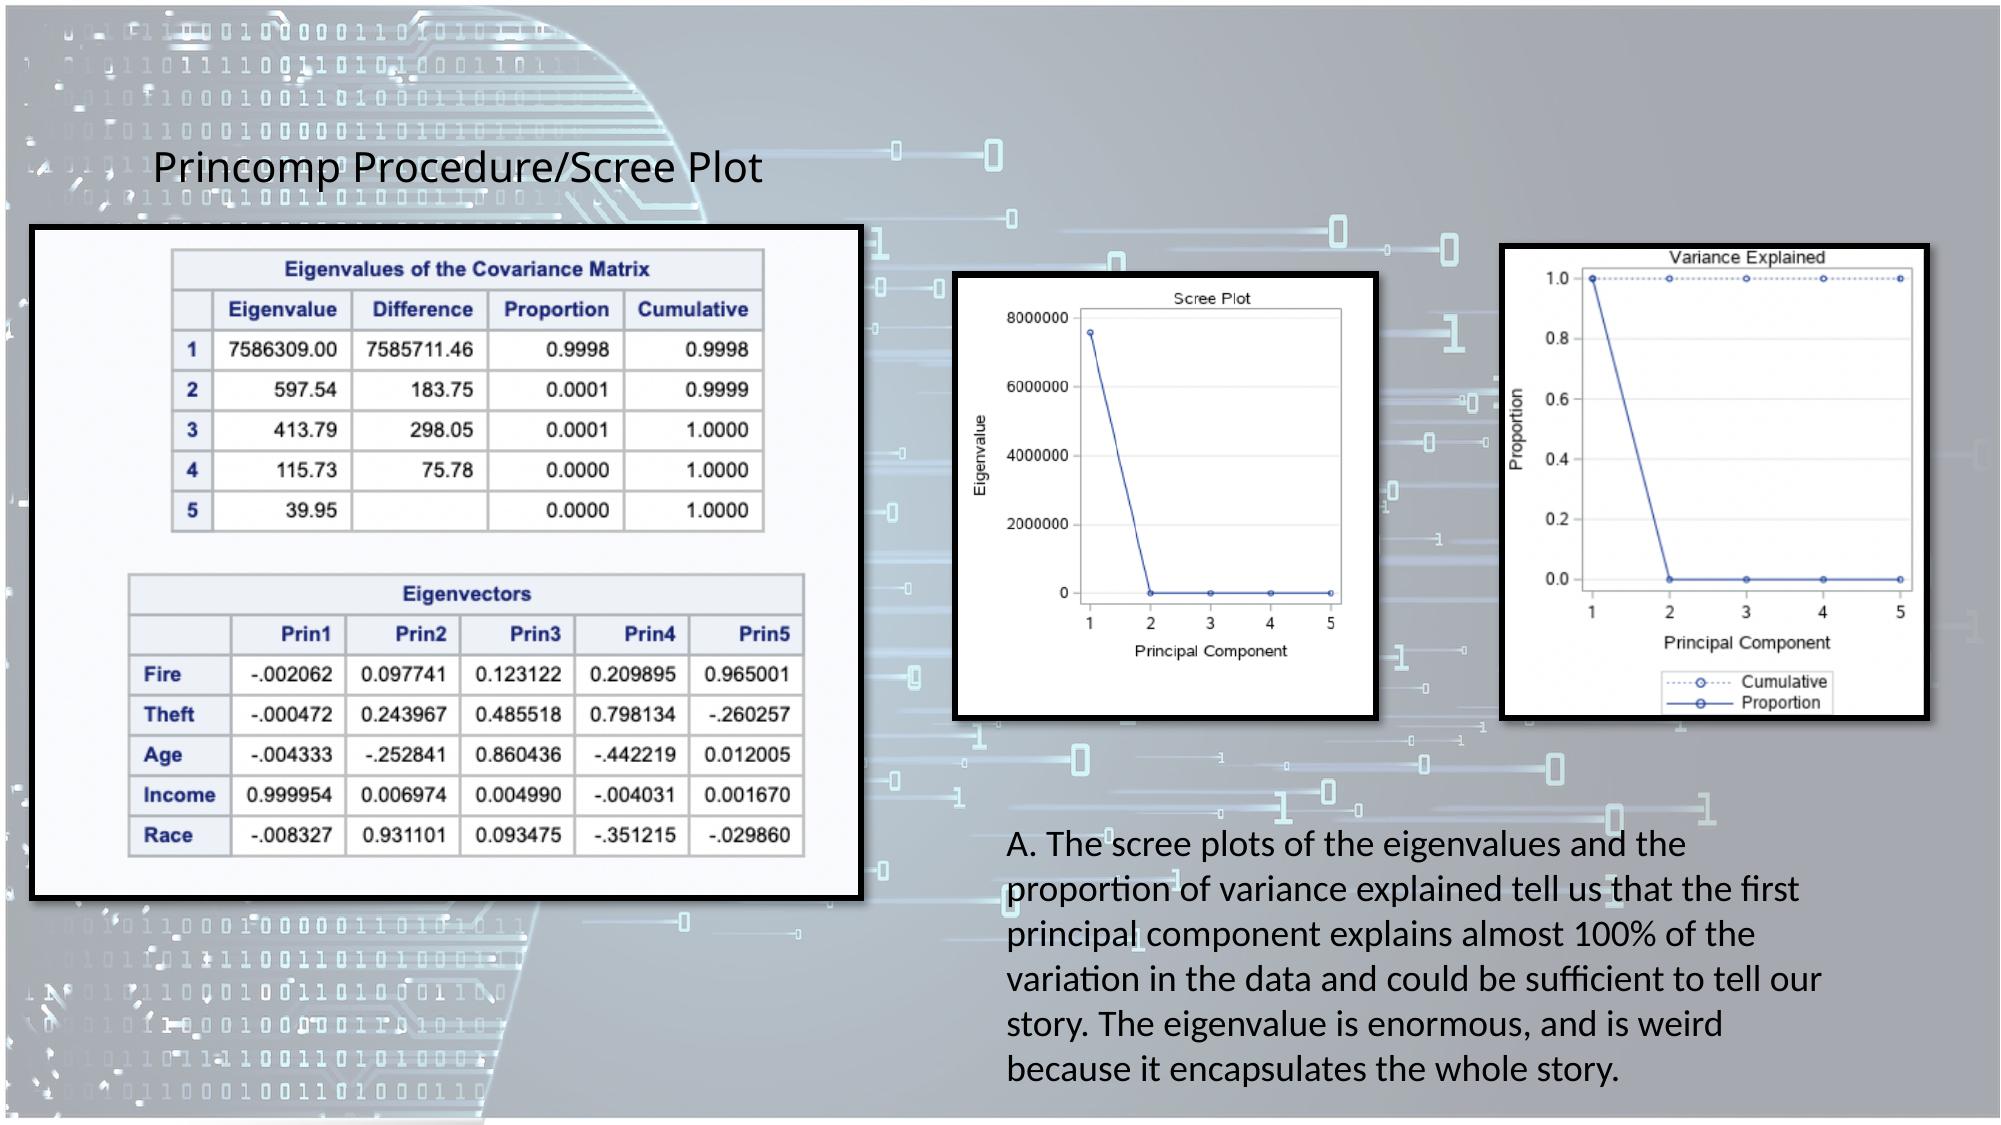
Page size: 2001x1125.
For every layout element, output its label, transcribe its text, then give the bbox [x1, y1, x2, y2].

title Princomp Procedure/Scree Plot [137, 59, 1863, 278]
text_box A. The scree plots of the eigenvalues and the proportion of variance explained tell us that the first principal component explains almost 100% of the variation in the data and could be sufficient to tell our story. The eigenvalue is enormous, and is weird because it encapsulates the whole story. [991, 811, 1846, 1097]
picture [958, 277, 1374, 716]
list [35, 229, 858, 895]
picture [1504, 249, 1924, 716]
